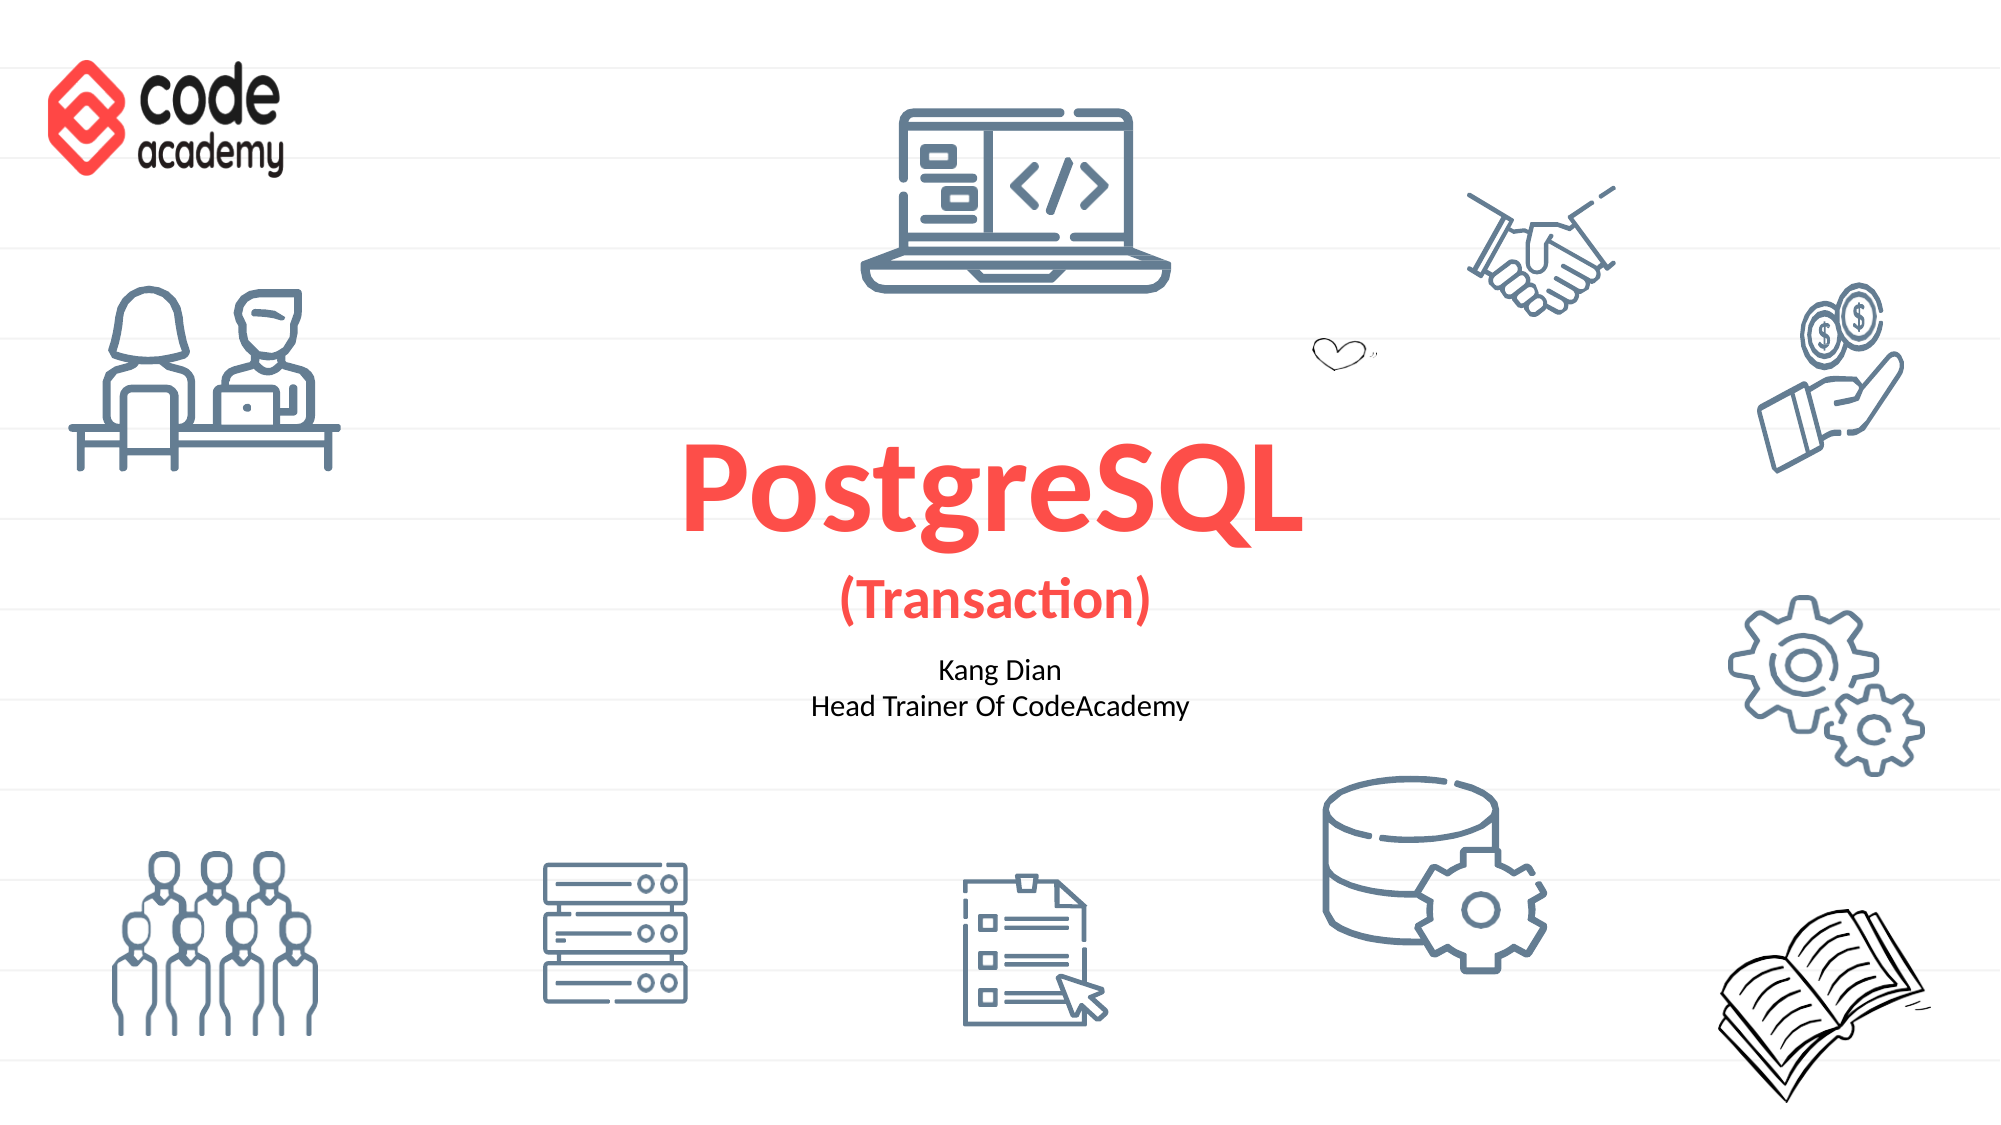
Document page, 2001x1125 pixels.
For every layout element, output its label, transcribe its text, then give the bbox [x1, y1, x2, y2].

picture [1727, 595, 1925, 777]
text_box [1757, 282, 1905, 474]
picture [35, 53, 299, 179]
picture [1312, 338, 1377, 371]
text_box [1467, 192, 1616, 317]
text_box [68, 285, 341, 472]
text_box Kang Dian Head Trainer Of CodeAcademy [805, 646, 1195, 723]
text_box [860, 108, 1172, 294]
text_box PostgreSQL (Transaction) [676, 395, 1313, 631]
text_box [0, 775, 2000, 1104]
text_box [1598, 185, 1616, 199]
